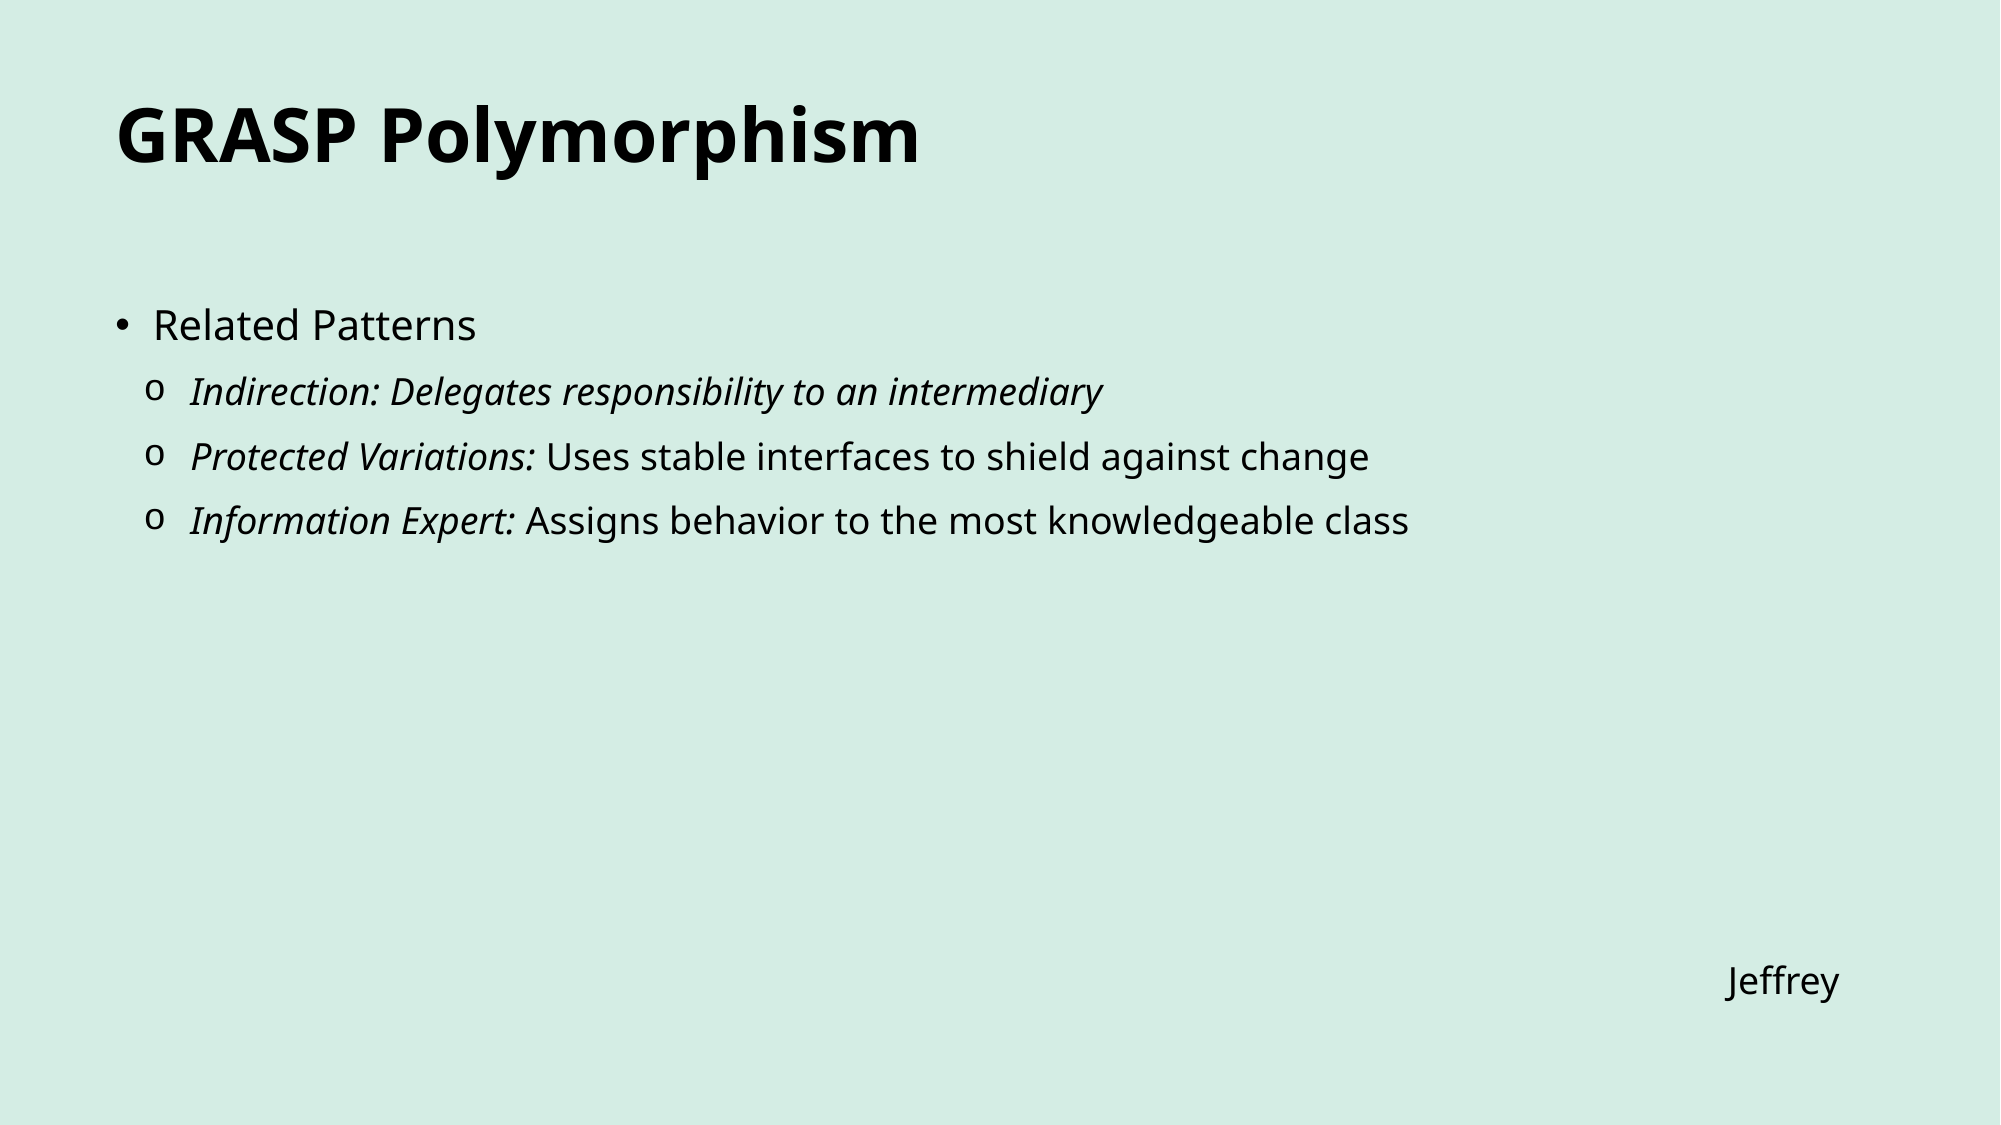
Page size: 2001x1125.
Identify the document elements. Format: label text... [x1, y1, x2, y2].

list Related Patterns Indirection: Delegates responsibility to an intermediary Protected Variations: Uses stable interfaces to shield against change Information Expert: Assigns behavior to the most knowledgeable class [100, 281, 1849, 1035]
title GRASP Polymorphism [100, 90, 1849, 276]
text_box Jeffrey [1712, 949, 1940, 1010]
